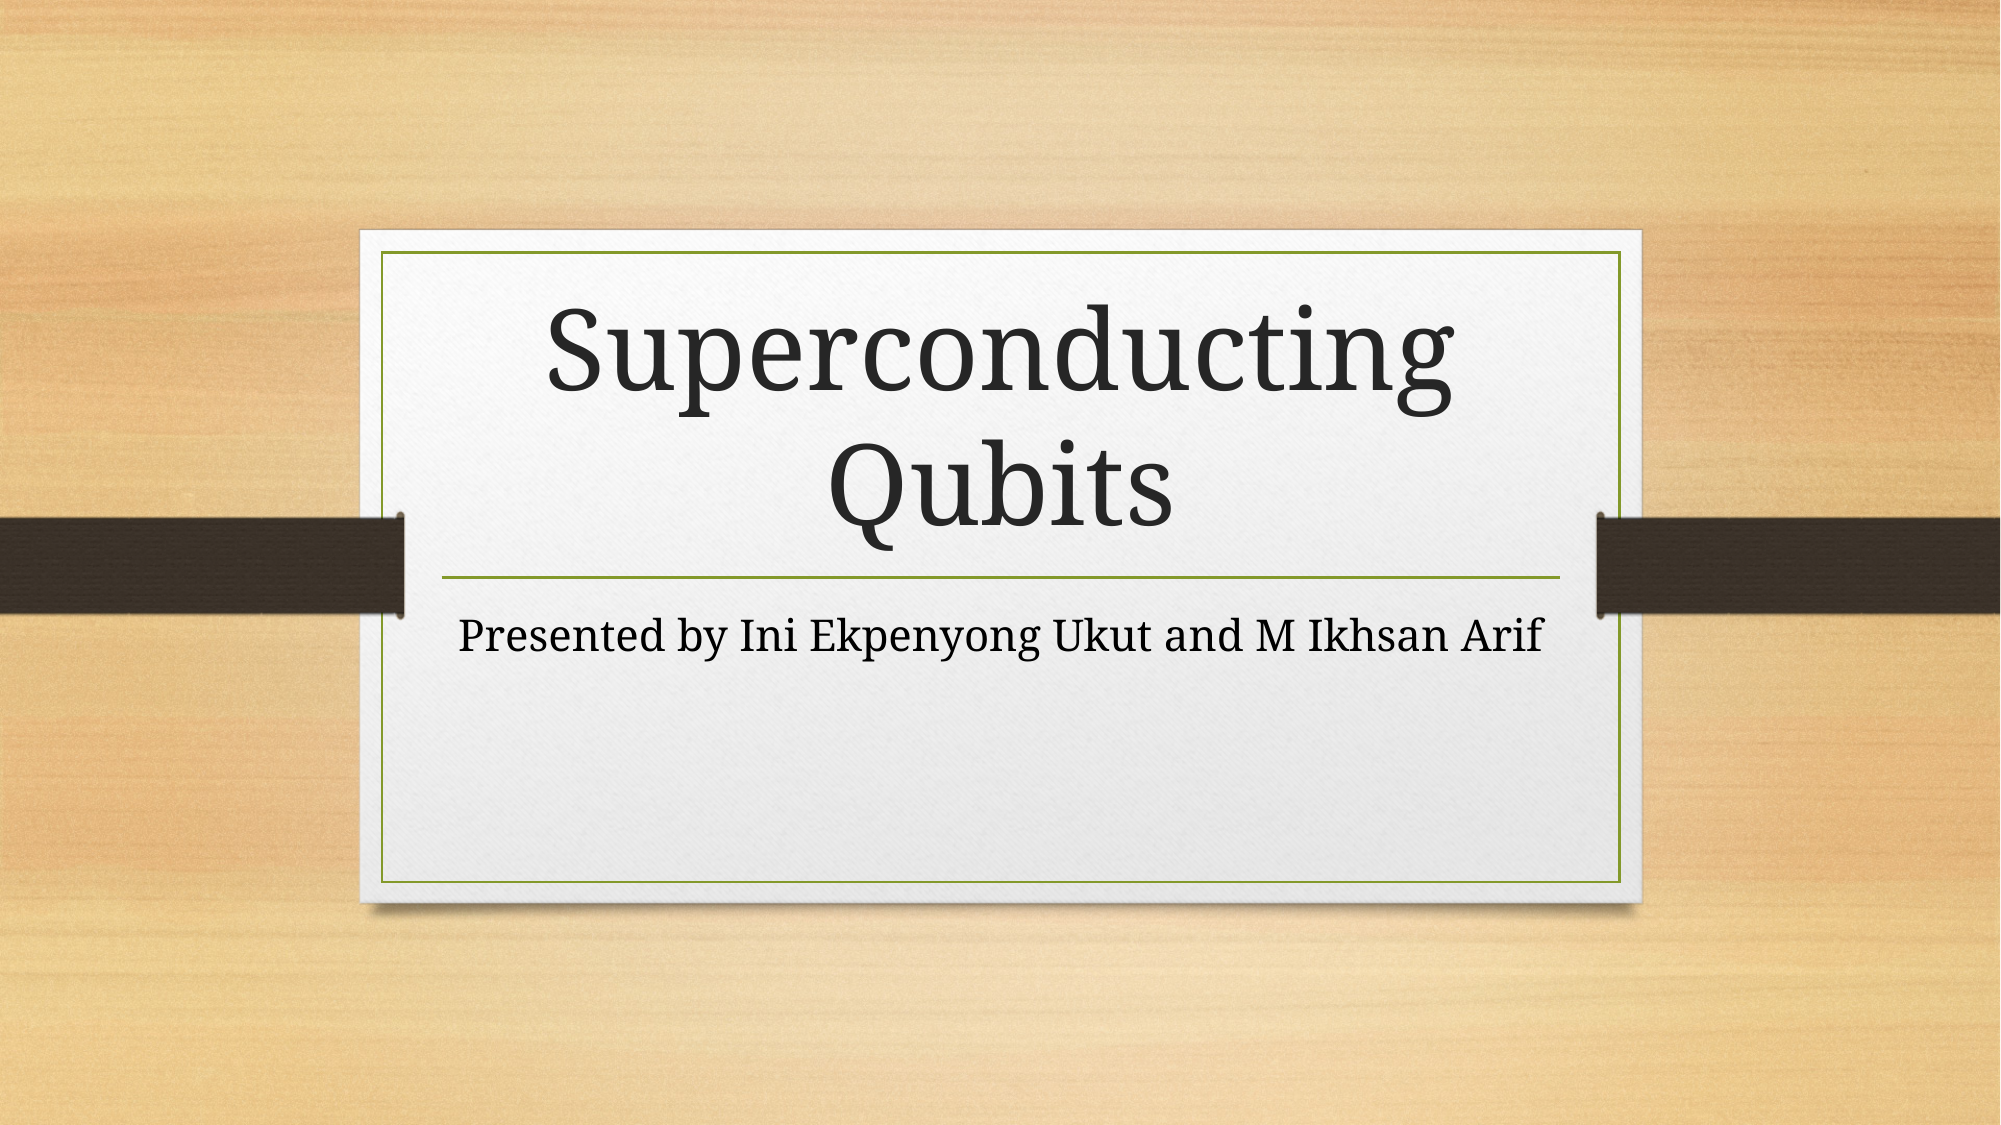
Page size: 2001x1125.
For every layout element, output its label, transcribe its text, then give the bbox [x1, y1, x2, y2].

subtitle Presented by Ini Ekpenyong Ukut and M Ikhsan Arif [441, 600, 1560, 817]
picture [0, 0, 2001, 1125]
title Superconducting Qubits [441, 306, 1560, 556]
